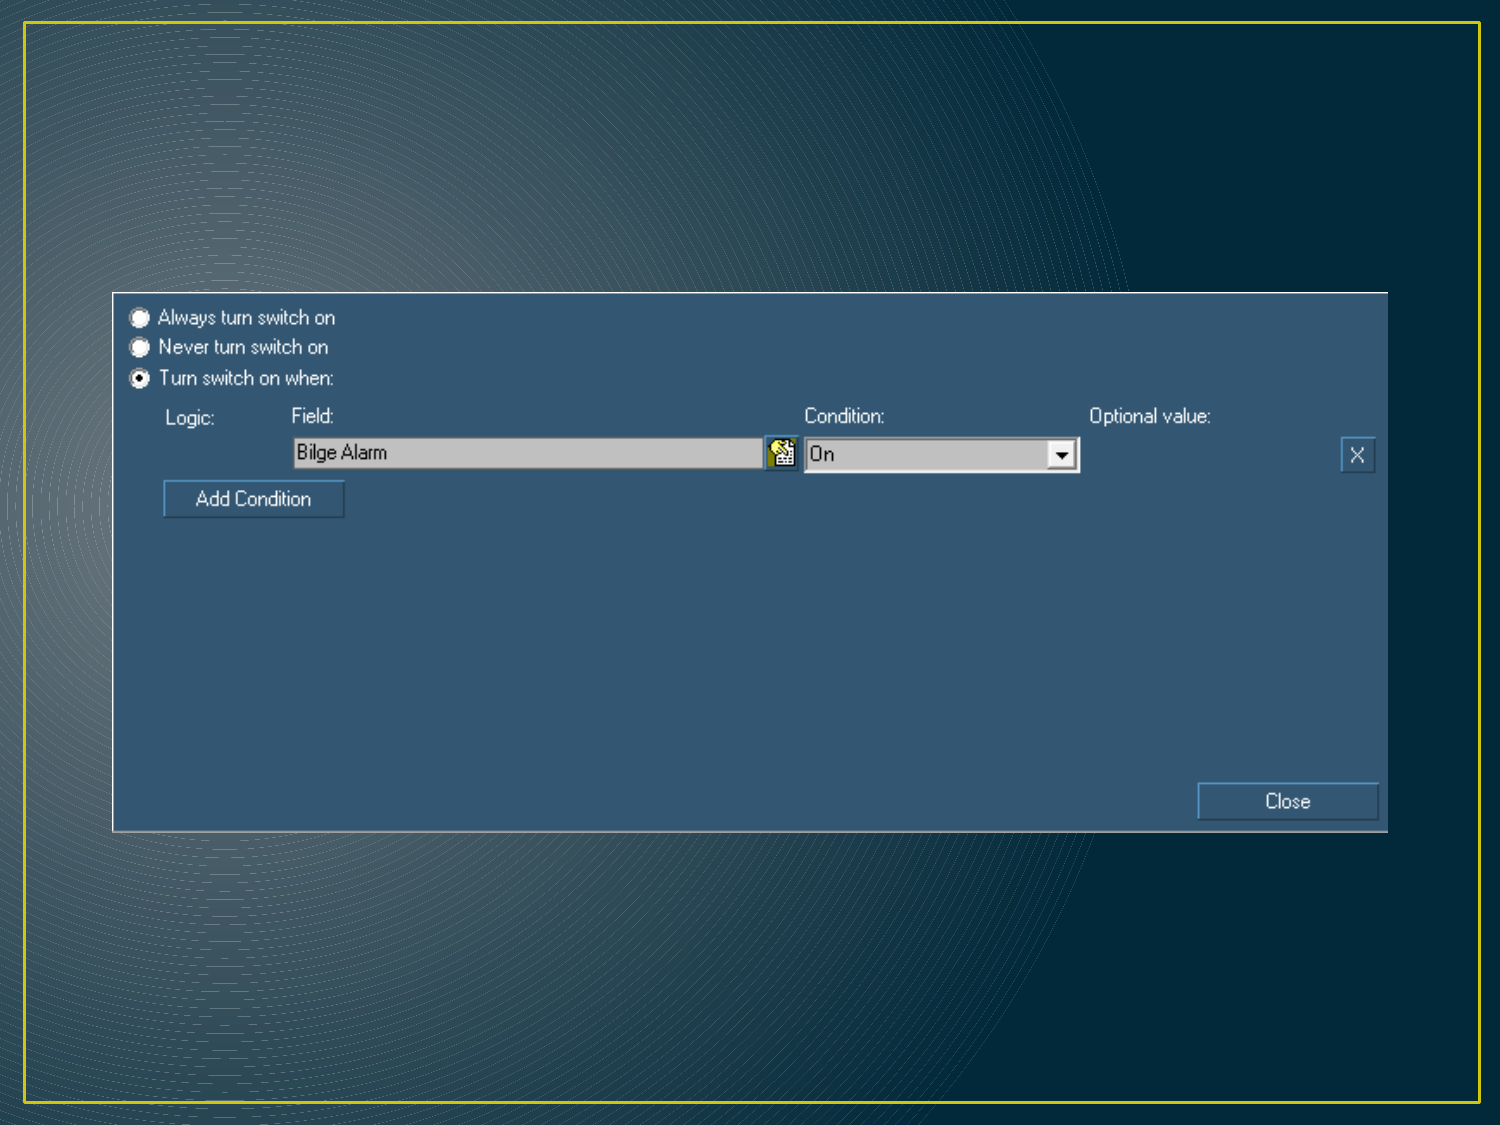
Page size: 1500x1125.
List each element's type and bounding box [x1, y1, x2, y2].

picture [1049, 837, 1065, 846]
picture [112, 286, 1387, 833]
